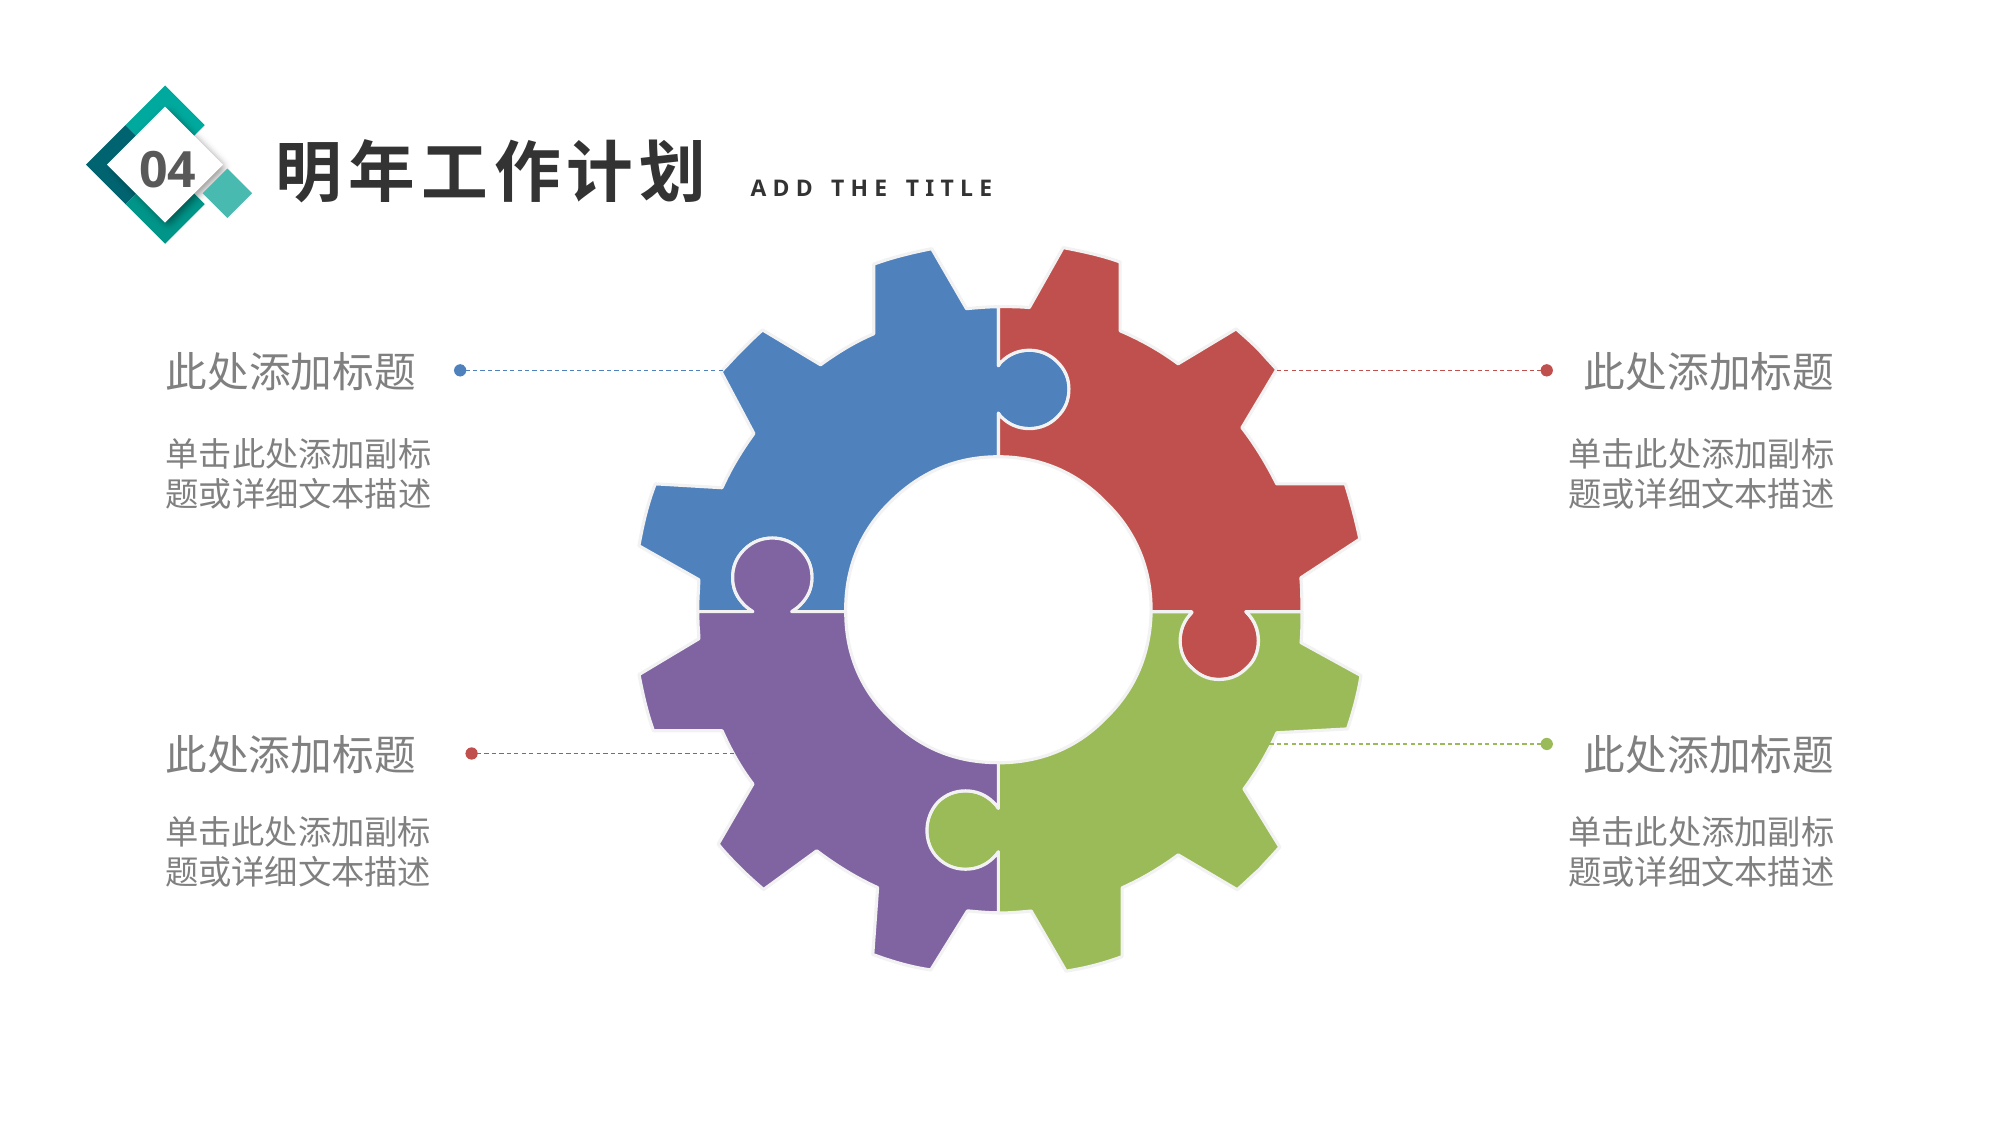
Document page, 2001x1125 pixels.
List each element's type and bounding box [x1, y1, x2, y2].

text_box [165, 728, 461, 893]
text_box [638, 538, 999, 970]
text_box [998, 247, 1360, 679]
text_box [1535, 737, 1546, 750]
text_box [165, 345, 461, 515]
text_box [1546, 345, 1835, 515]
text_box [927, 611, 1361, 972]
text_box [638, 248, 1068, 611]
text_box [1535, 364, 1546, 377]
text_box [85, 85, 1037, 244]
text_box [465, 747, 483, 760]
text_box [461, 364, 472, 377]
text_box [1546, 728, 1835, 893]
